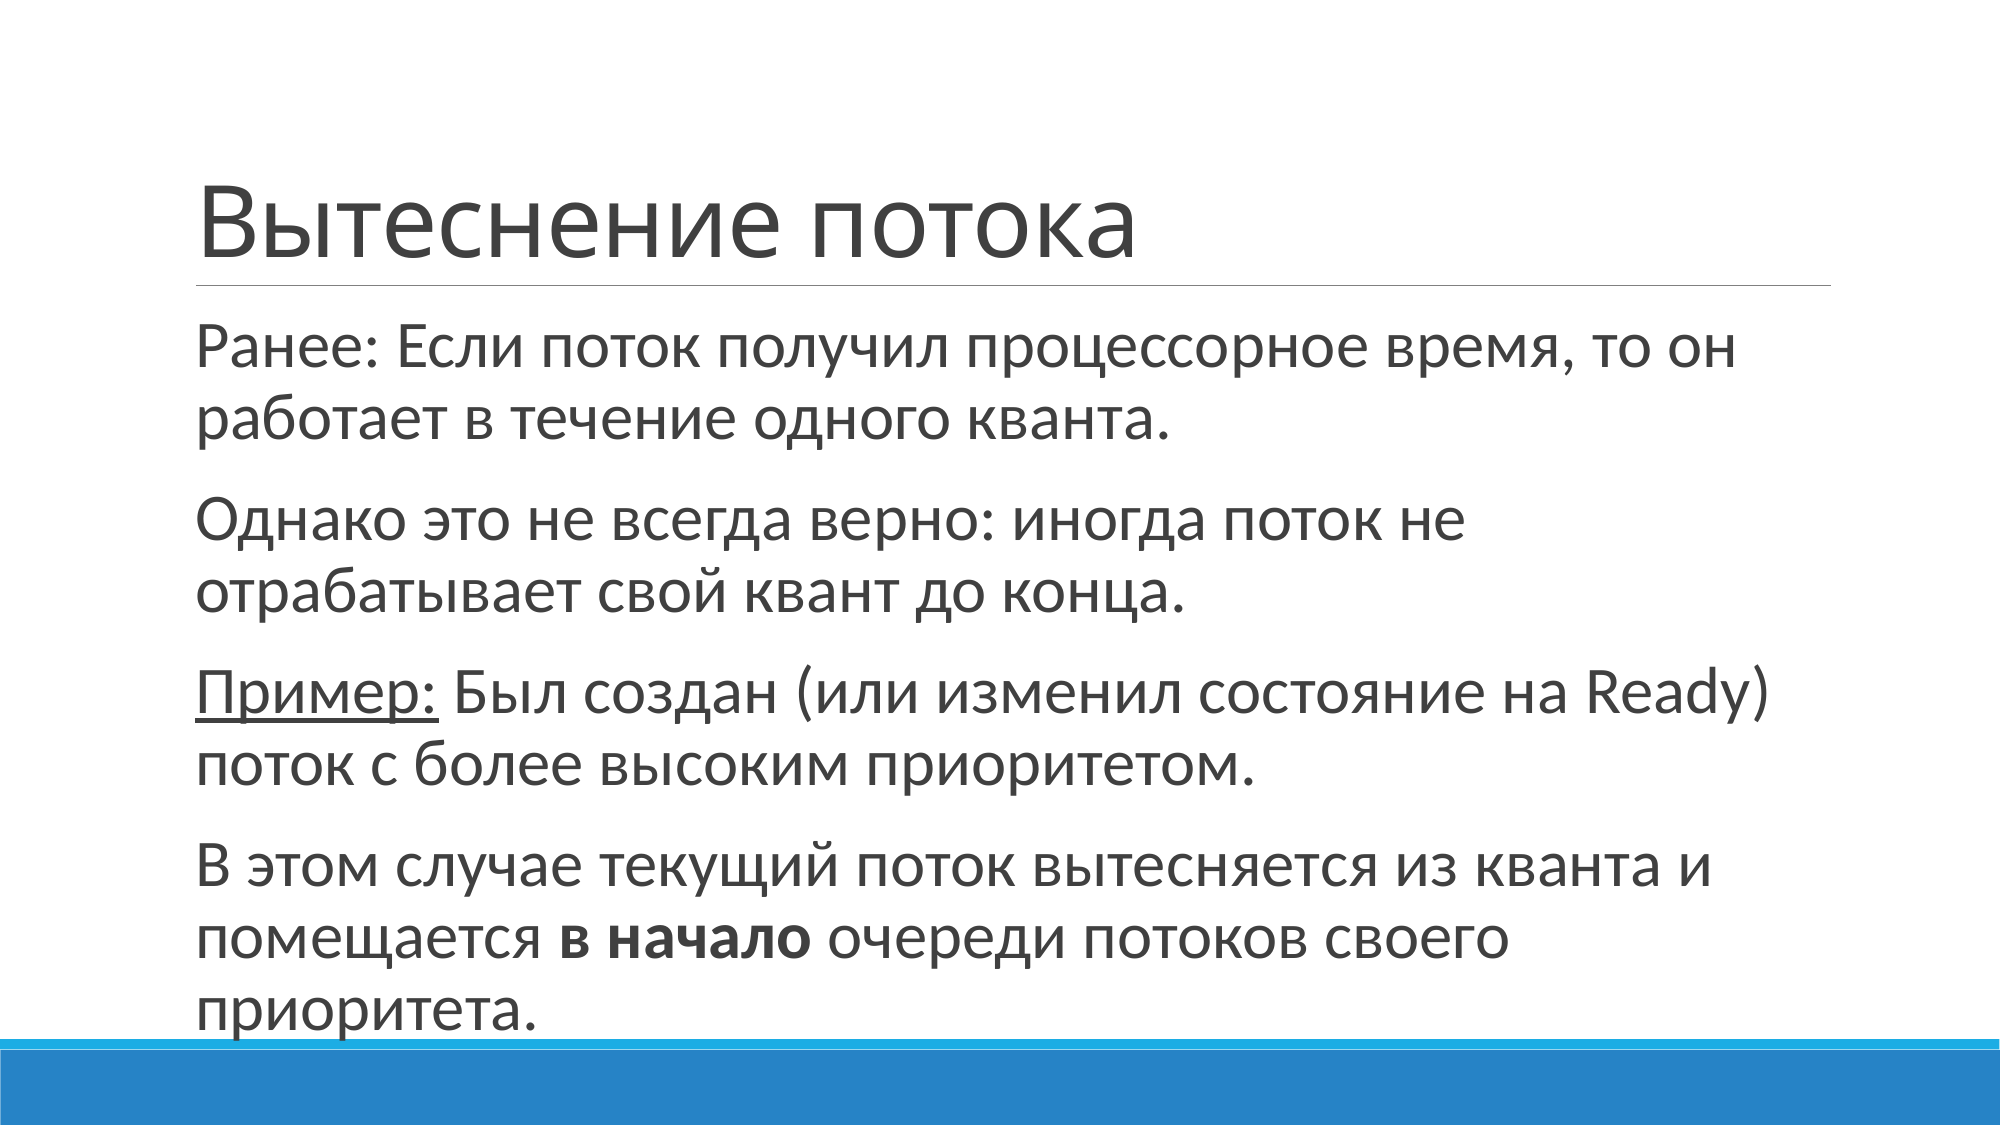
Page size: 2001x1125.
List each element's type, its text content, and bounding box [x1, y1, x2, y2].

list Ранее: Если поток получил процессорное время, то он работает в течение одного кванта. Однако это не всегда верно: иногда поток не отрабатывает свой квант до конца. Пример: Был создан (или изменил состояние на Ready) поток с более высоким приоритетом. В этом случае текущий поток вытесняется из кванта и помещается в начало очереди потоков своего приоритета. Причина 2. Текущий поток сам изменил своё состояние, перейдя в режим ожидания или спячки. [180, 302, 1830, 1057]
title Вытеснение потока [180, 47, 1830, 285]
